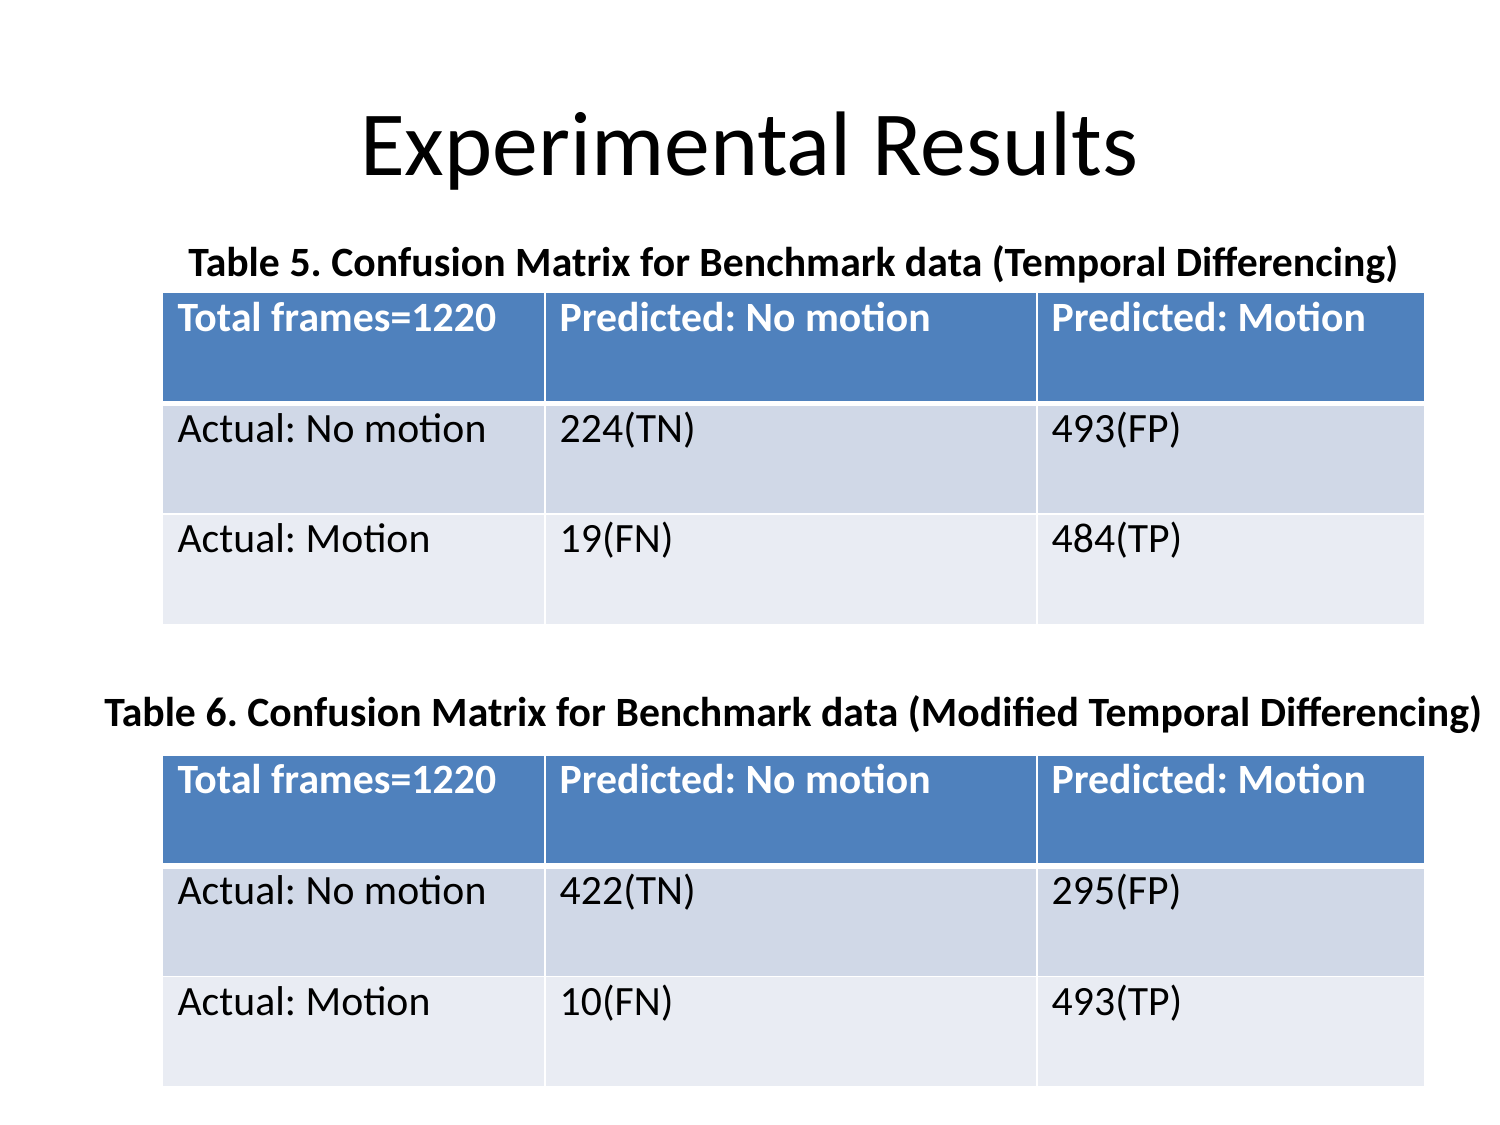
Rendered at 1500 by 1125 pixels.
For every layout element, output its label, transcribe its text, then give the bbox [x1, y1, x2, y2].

text_box Table 5. Confusion Matrix for Benchmark data (Temporal Differencing) [162, 226, 1425, 292]
table_header Predicted: No motion [546, 293, 1036, 401]
table_header Total frames=1220 [163, 293, 544, 401]
table_cell 484(TP) [1038, 515, 1424, 624]
table_cell 295(FP) [1038, 869, 1424, 976]
table_cell Actual: Motion [163, 977, 544, 1086]
table_cell 493(TP) [1038, 977, 1424, 1086]
table_cell Actual: Motion [163, 515, 544, 624]
table_cell Actual: No motion [163, 869, 544, 976]
table_cell 493(FP) [1038, 406, 1424, 513]
table_cell 224(TN) [546, 406, 1036, 513]
table_header Total frames=1220 [163, 756, 544, 863]
table_cell 19(FN) [546, 515, 1036, 624]
table_header Predicted: Motion [1038, 293, 1424, 401]
title Experimental Results [75, 45, 1425, 233]
table_cell Actual: No motion [163, 406, 544, 513]
table_cell 422(TN) [546, 869, 1036, 976]
text_box Table 6. Confusion Matrix for Benchmark data (Modified Temporal Differencing) [62, 676, 1500, 742]
table_header Predicted: Motion [1038, 756, 1424, 863]
table_header Predicted: No motion [546, 756, 1036, 863]
table_cell 10(FN) [546, 977, 1036, 1086]
